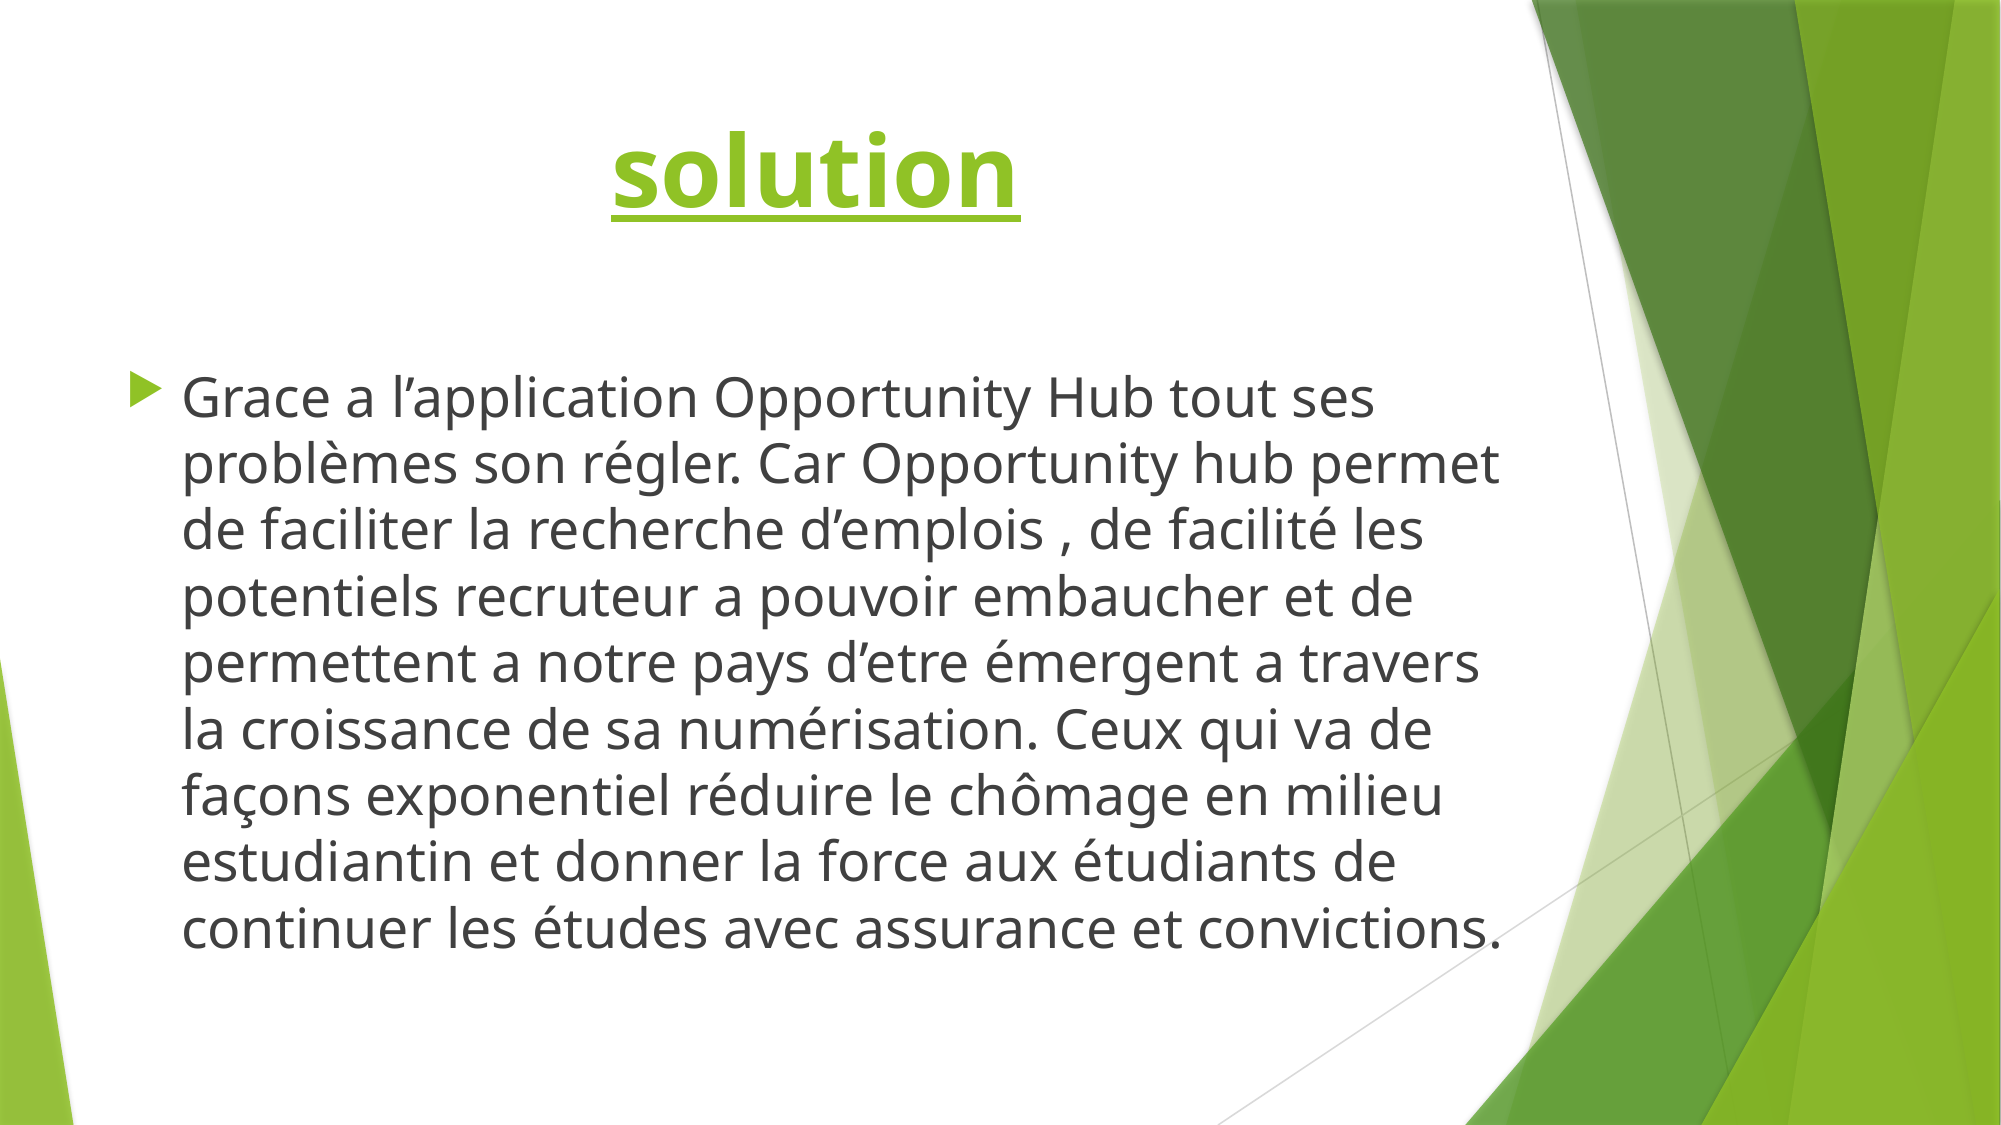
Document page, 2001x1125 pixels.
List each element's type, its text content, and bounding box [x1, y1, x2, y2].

title solution [111, 99, 1522, 317]
list Grace a l’application Opportunity Hub tout ses problèmes son régler. Car Opportunity hub permet de faciliter la recherche d’emplois , de facilité les potentiels recruteur a pouvoir embaucher et de permettent a notre pays d’etre émergent a travers la croissance de sa numérisation. Ceux qui va de façons exponentiel réduire le chômage en milieu estudiantin et donner la force aux étudiants de continuer les études avec assurance et convictions. [111, 354, 1522, 992]
